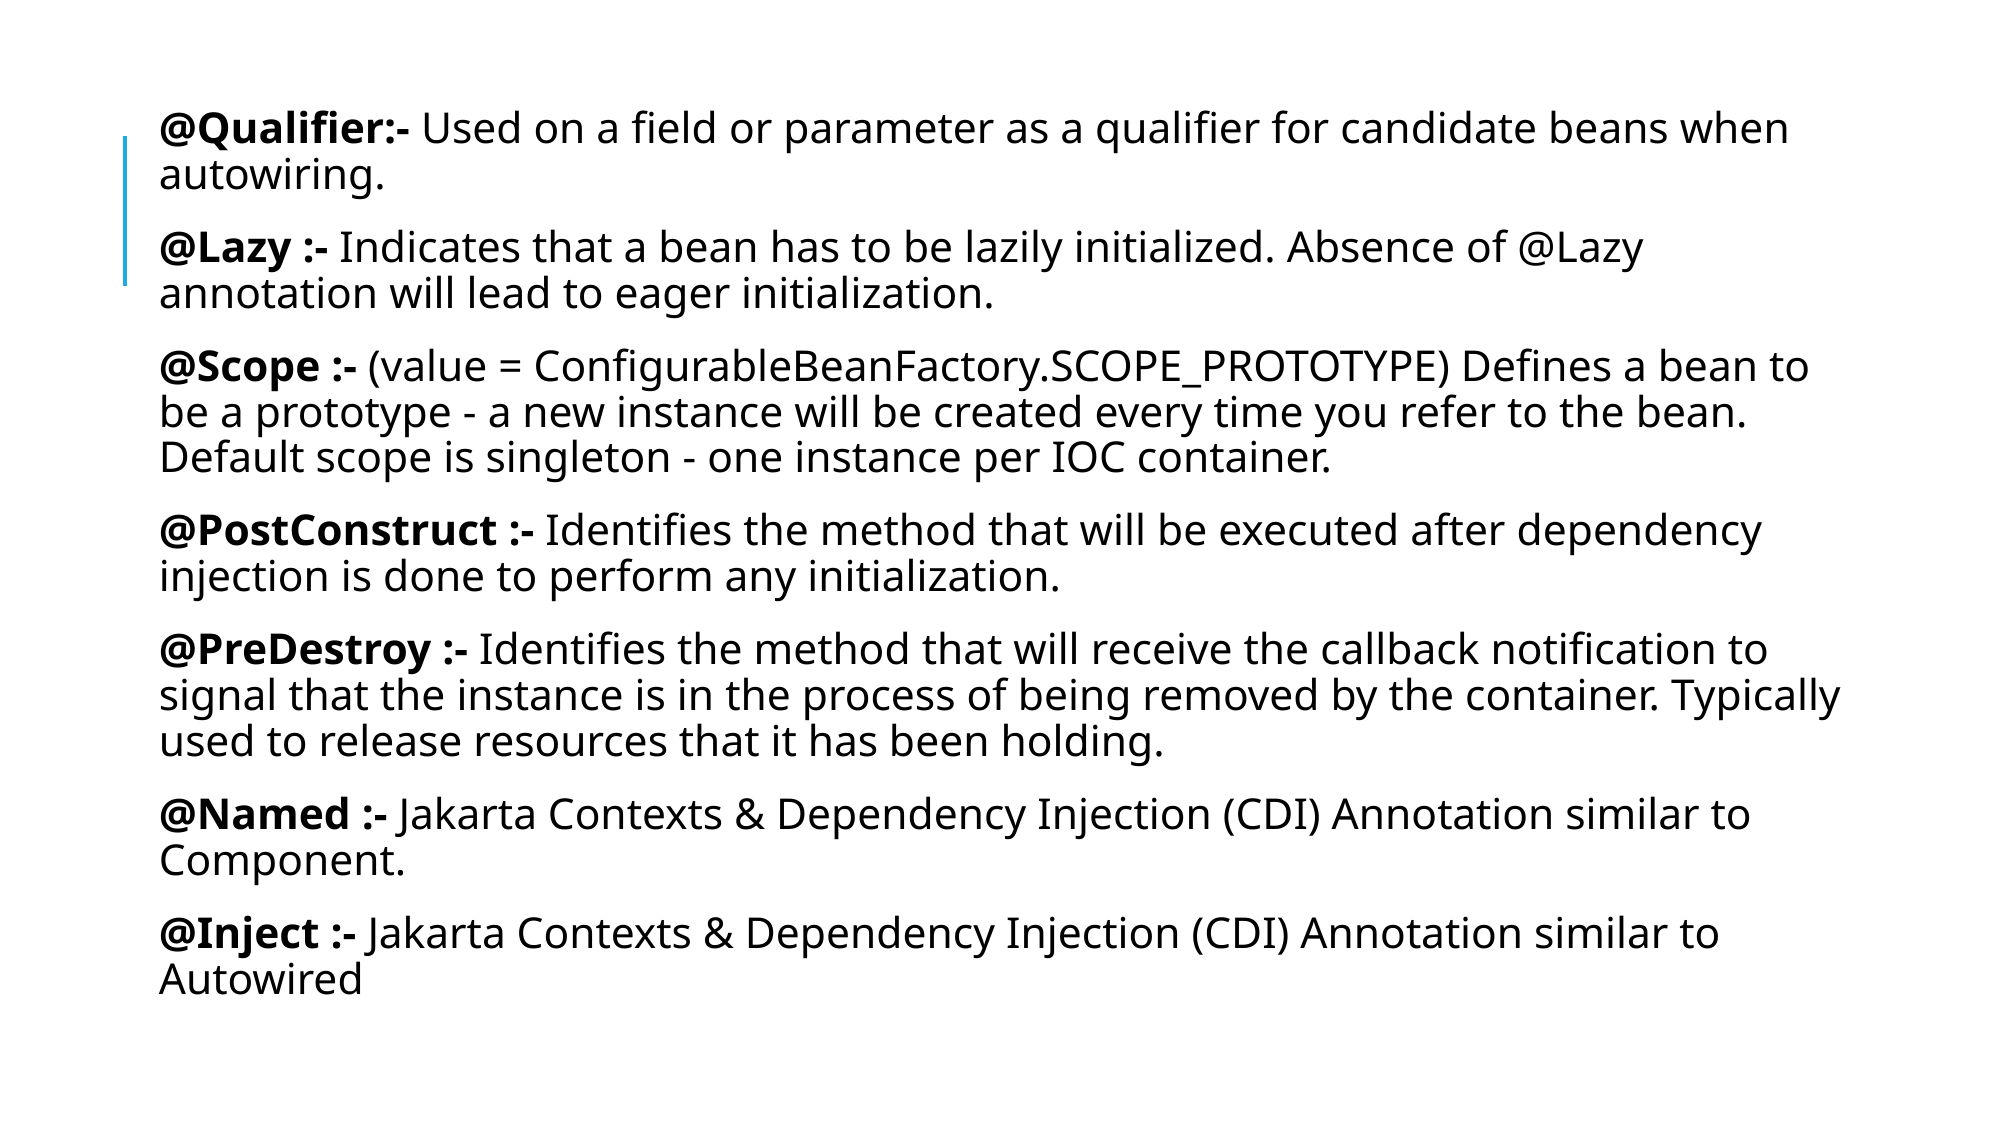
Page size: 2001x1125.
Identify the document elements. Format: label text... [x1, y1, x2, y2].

list @Qualifier:- Used on a field or parameter as a qualifier for candidate beans when autowiring. @Lazy :- Indicates that a bean has to be lazily initialized. Absence of @Lazy annotation will lead to eager initialization. @Scope :- (value = ConfigurableBeanFactory.SCOPE_PROTOTYPE) Defines a bean to be a prototype - a new instance will be created every time you refer to the bean. Default scope is singleton - one instance per IOC container. @PostConstruct :- Identifies the method that will be executed after dependency injection is done to perform any initialization. @PreDestroy :- Identifies the method that will receive the callback notification to signal that the instance is in the process of being removed by the container. Typically used to release resources that it has been holding. @Named :- Jakarta Contexts & Dependency Injection (CDI) Annotation similar to Component. @Inject :- Jakarta Contexts & Dependency Injection (CDI) Annotation similar to Autowired [137, 99, 1863, 1014]
